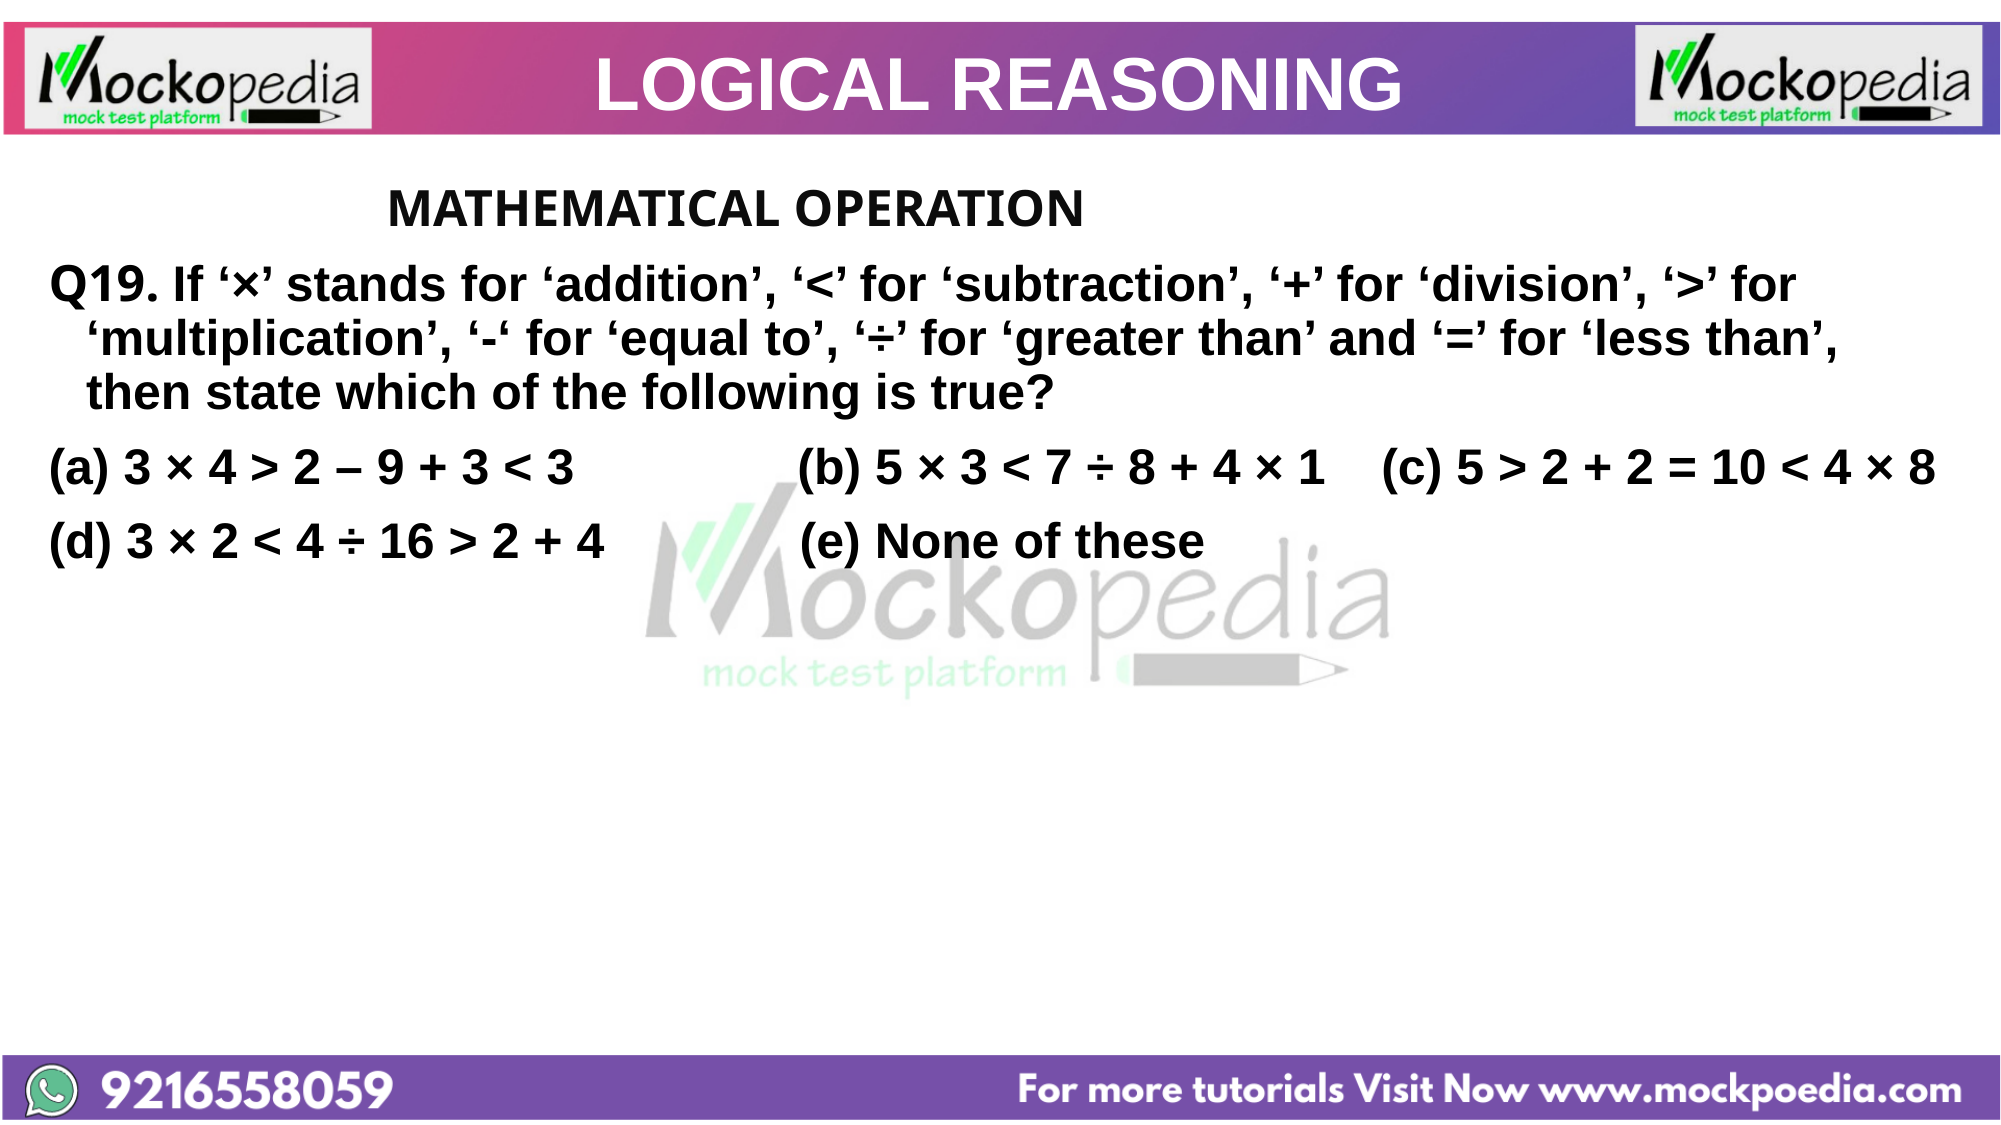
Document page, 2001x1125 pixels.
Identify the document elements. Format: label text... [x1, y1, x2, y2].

list MATHEMATICAL OPERATION Q19. If ‘×’ stands for ‘addition’, ‘<’ for ‘subtraction’, ‘+’ for ‘division’, ‘>’ for ‘multiplication’, ‘-‘ for ‘equal to’, ‘÷’ for ‘greater than’ and ‘=’ for ‘less than’, then state which of the following is true? (a) 3 × 4 > 2 – 9 + 3 < 3 (b) 5 × 3 < 7 ÷ 8 + 4 × 1 (c) 5 > 2 + 2 = 10 < 4 × 8 (d) 3 × 2 < 4 ÷ 16 > 2 + 4 (e) None of these [33, 175, 1959, 1053]
picture [0, 0, 2001, 1125]
title LOGICAL REASONING [41, 31, 1959, 142]
